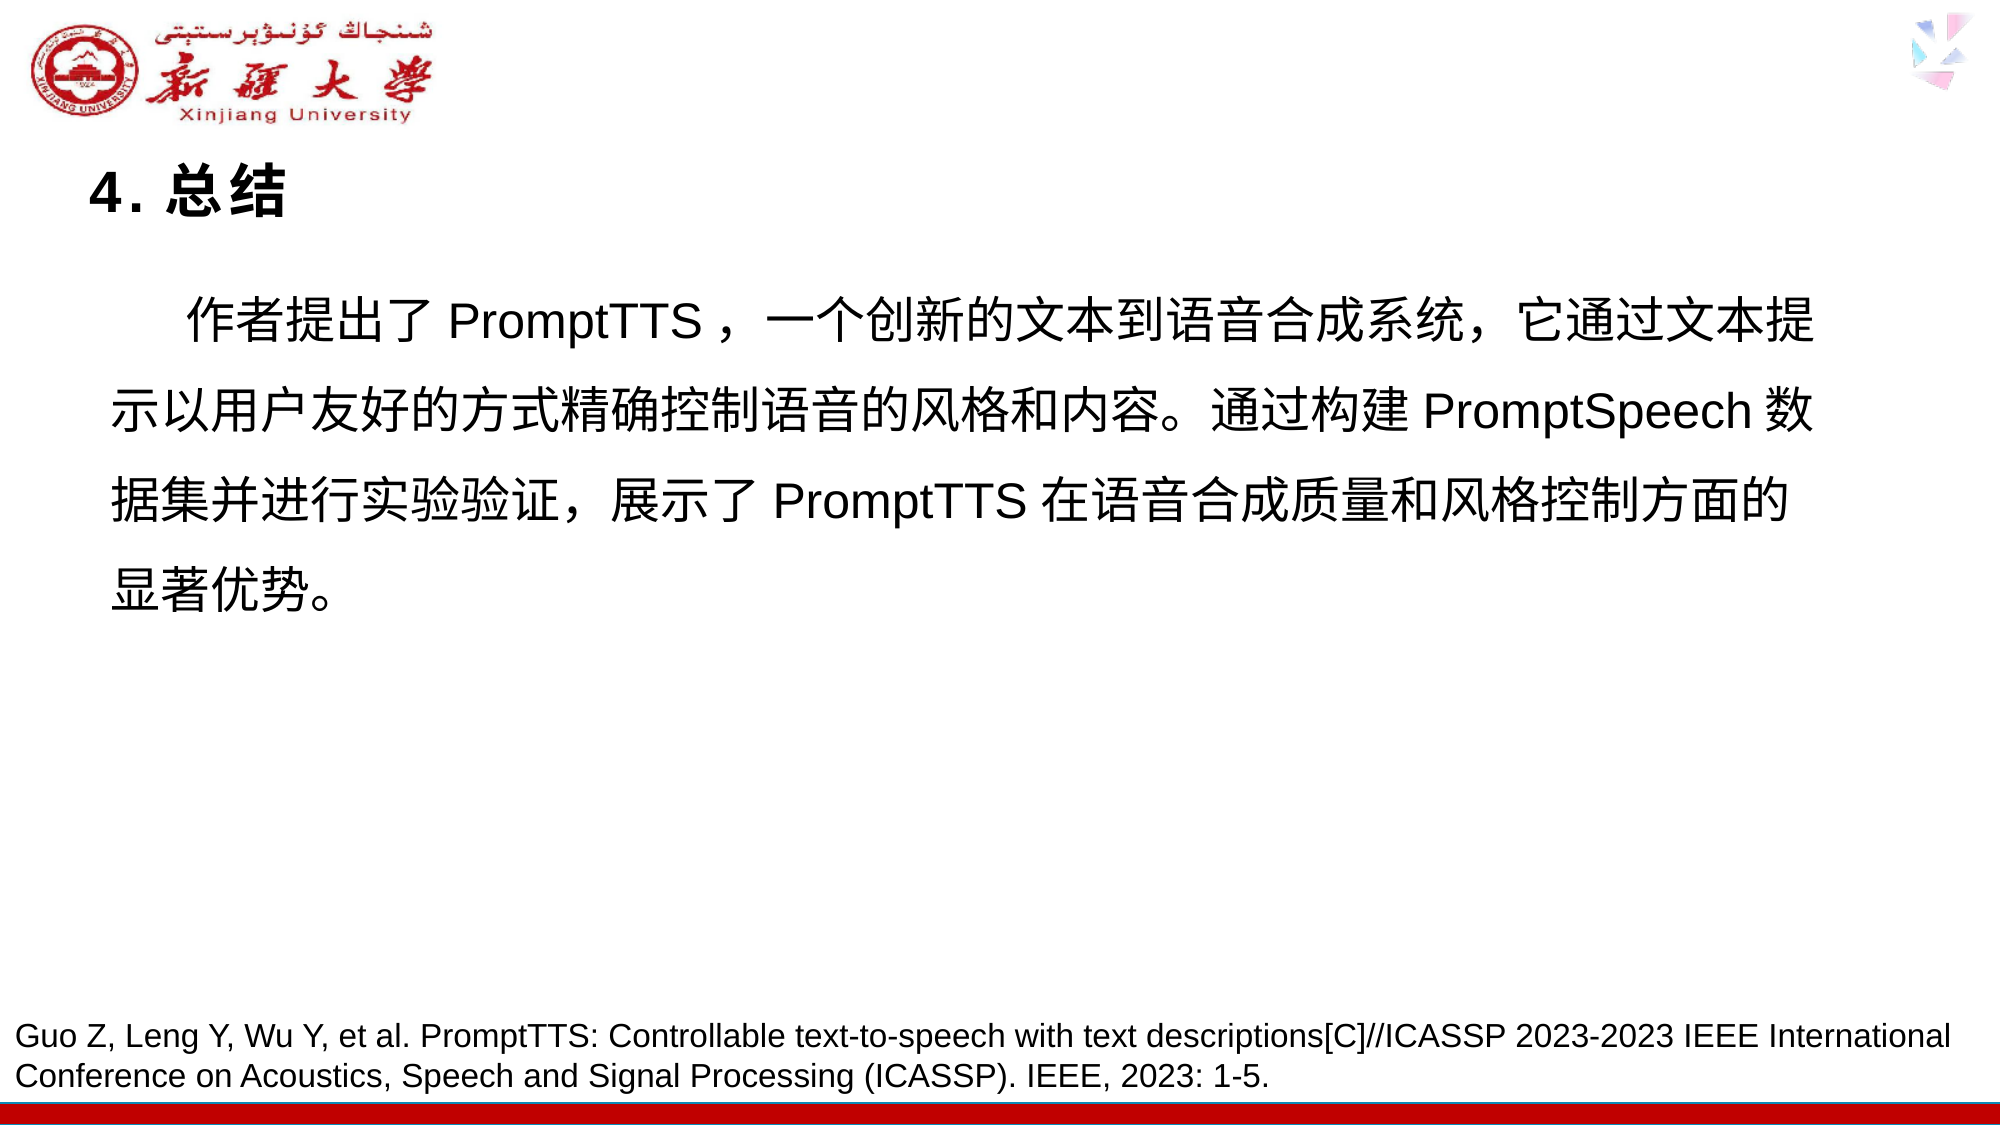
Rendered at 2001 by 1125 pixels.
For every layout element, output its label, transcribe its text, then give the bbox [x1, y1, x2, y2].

text_box 4.总结 [74, 130, 1875, 247]
text_box [0, 1102, 2000, 1125]
text_box Guo Z, Leng Y, Wu Y, et al. PromptTTS: Controllable text-to-speech with text descriptions[C]//ICASSP 2023-2023 IEEE International Conference on Acoustics, Speech and Signal Processing (ICASSP). IEEE, 2023: 1-5. [0, 1007, 2000, 1102]
picture [0, 0, 482, 143]
picture [1881, 0, 2000, 101]
text_box 作者提出了PromptTTS，一个创新的文本到语音合成系统，它通过文本提示以用户友好的方式精确控制语音的风格和内容。通过构建PromptSpeech数据集并进行实验验证，展示了PromptTTS在语音合成质量和风格控制方面的显著优势。 [95, 250, 1847, 626]
